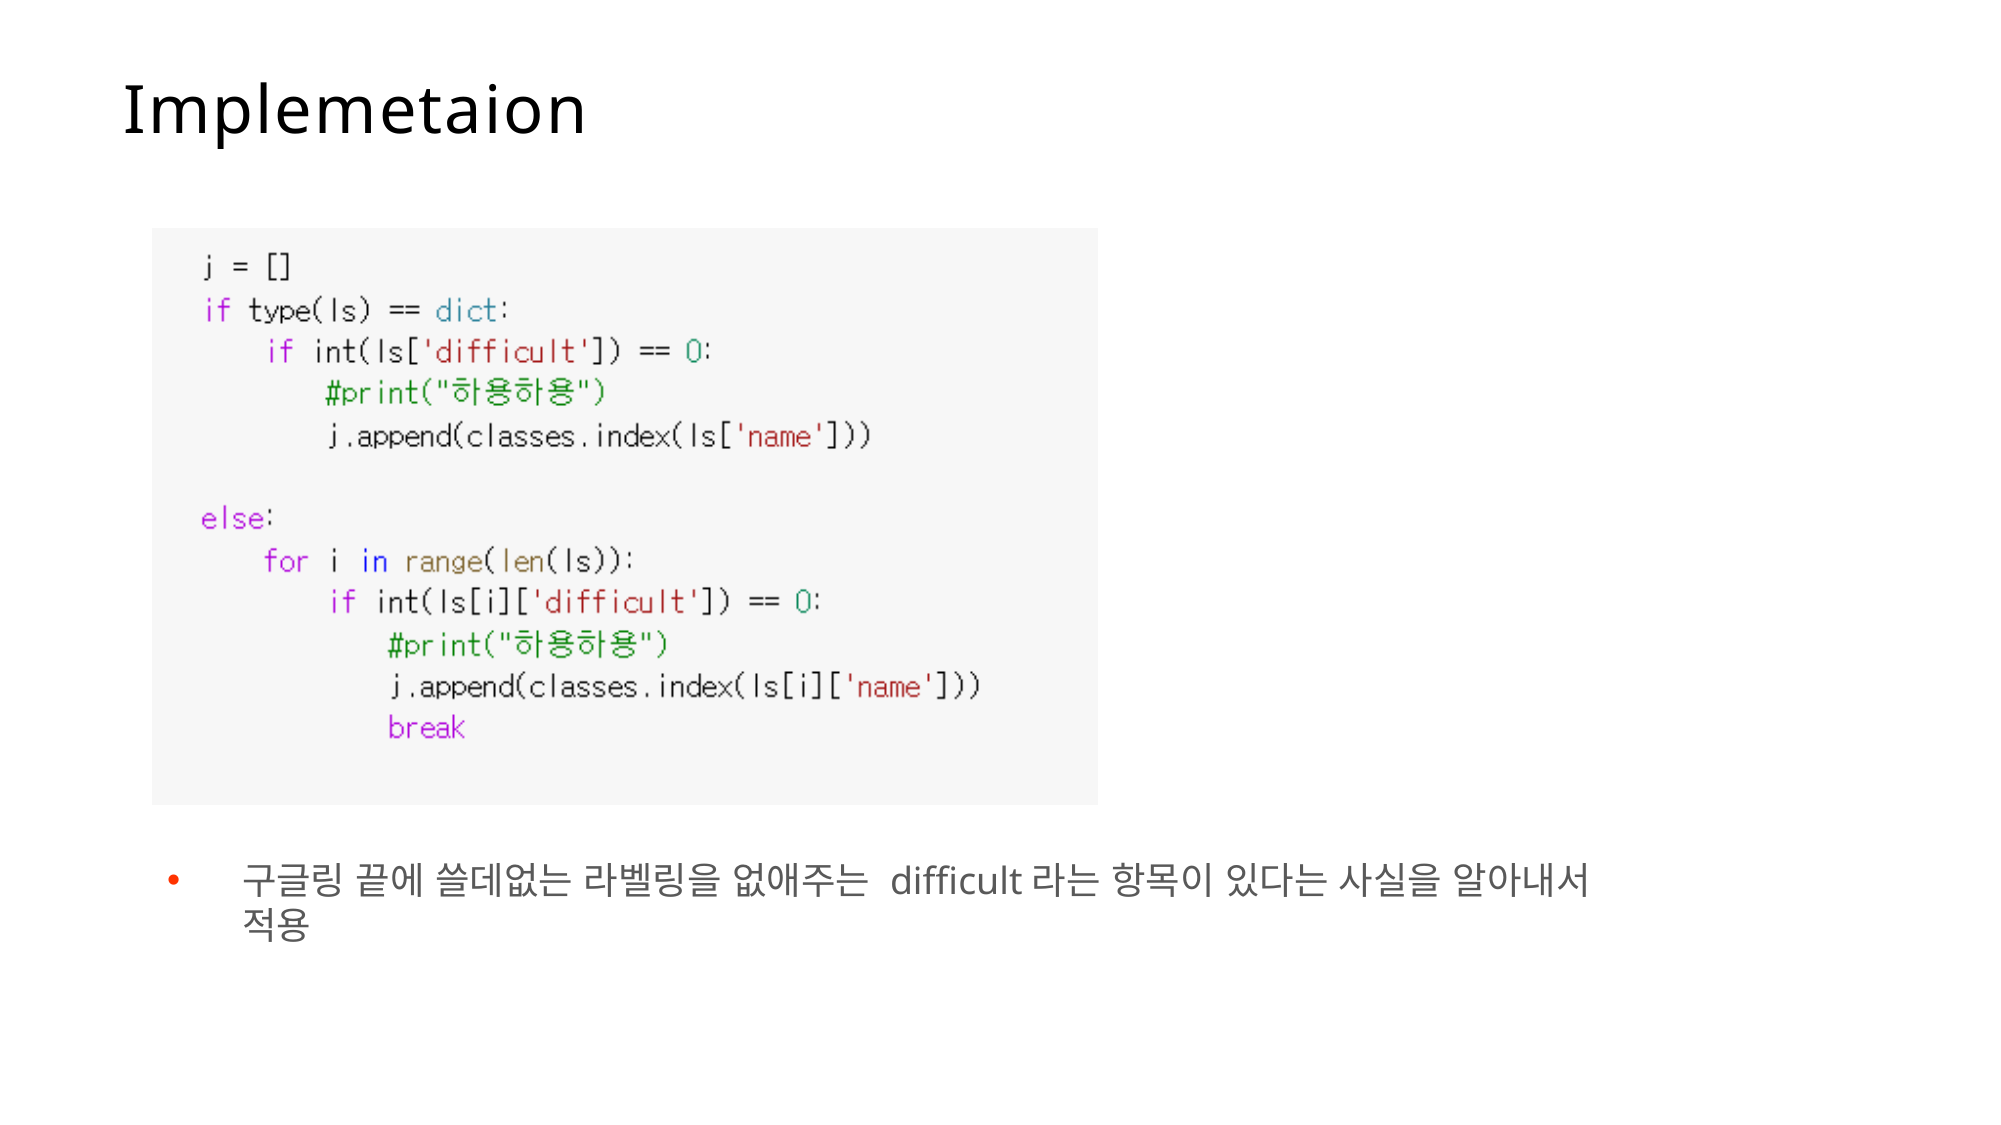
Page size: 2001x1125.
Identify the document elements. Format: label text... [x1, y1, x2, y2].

text_box Implemetaion [108, 52, 1834, 156]
picture [152, 228, 1098, 805]
text_box 구글링 끝에 쓸데없는 라벨링을 없애주는 difficult라는 항목이 있다는 사실을 알아내서 적용 [152, 849, 1626, 1005]
